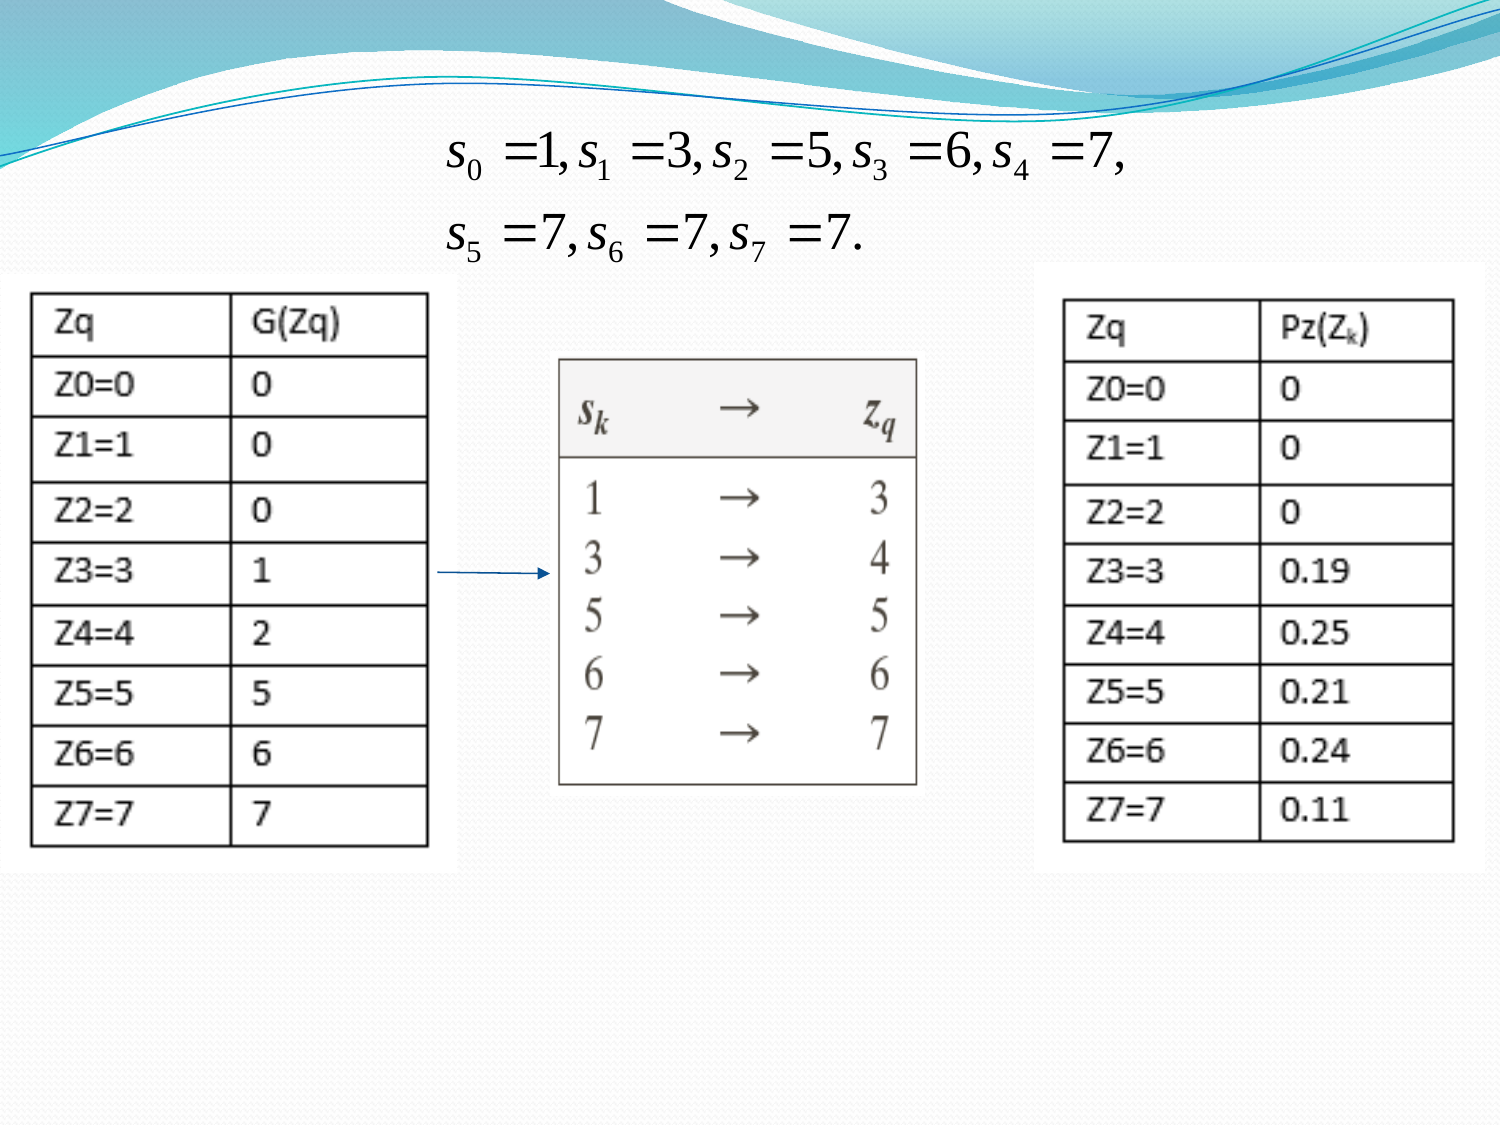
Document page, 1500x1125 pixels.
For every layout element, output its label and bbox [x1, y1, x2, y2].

list [437, 114, 1139, 276]
picture [0, 274, 457, 873]
picture [549, 351, 926, 796]
picture [1034, 262, 1485, 873]
